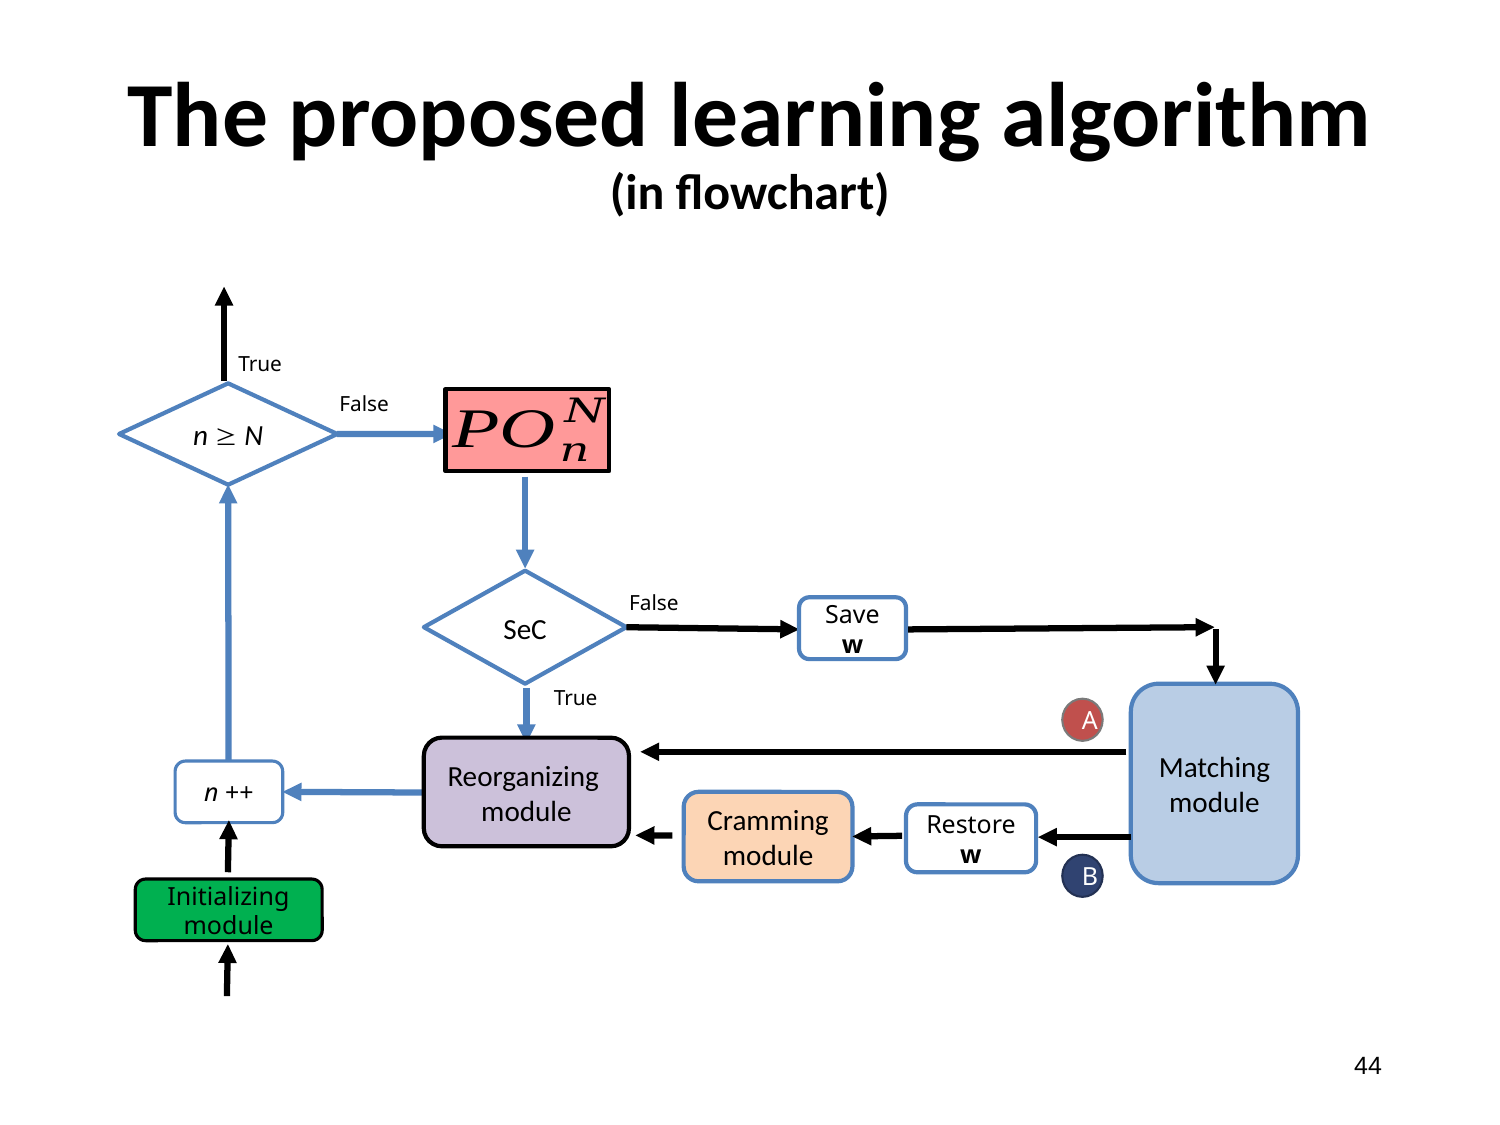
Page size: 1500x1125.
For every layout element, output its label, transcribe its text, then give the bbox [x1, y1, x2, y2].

text_box Initializing module [133, 892, 325, 943]
text_box 44 [1059, 1042, 1397, 1103]
text_box The proposed learning algorithm (in flowchart) [103, 59, 1397, 278]
text_box True [229, 342, 306, 381]
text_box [118, 383, 1299, 884]
text_box B [1069, 892, 1096, 897]
